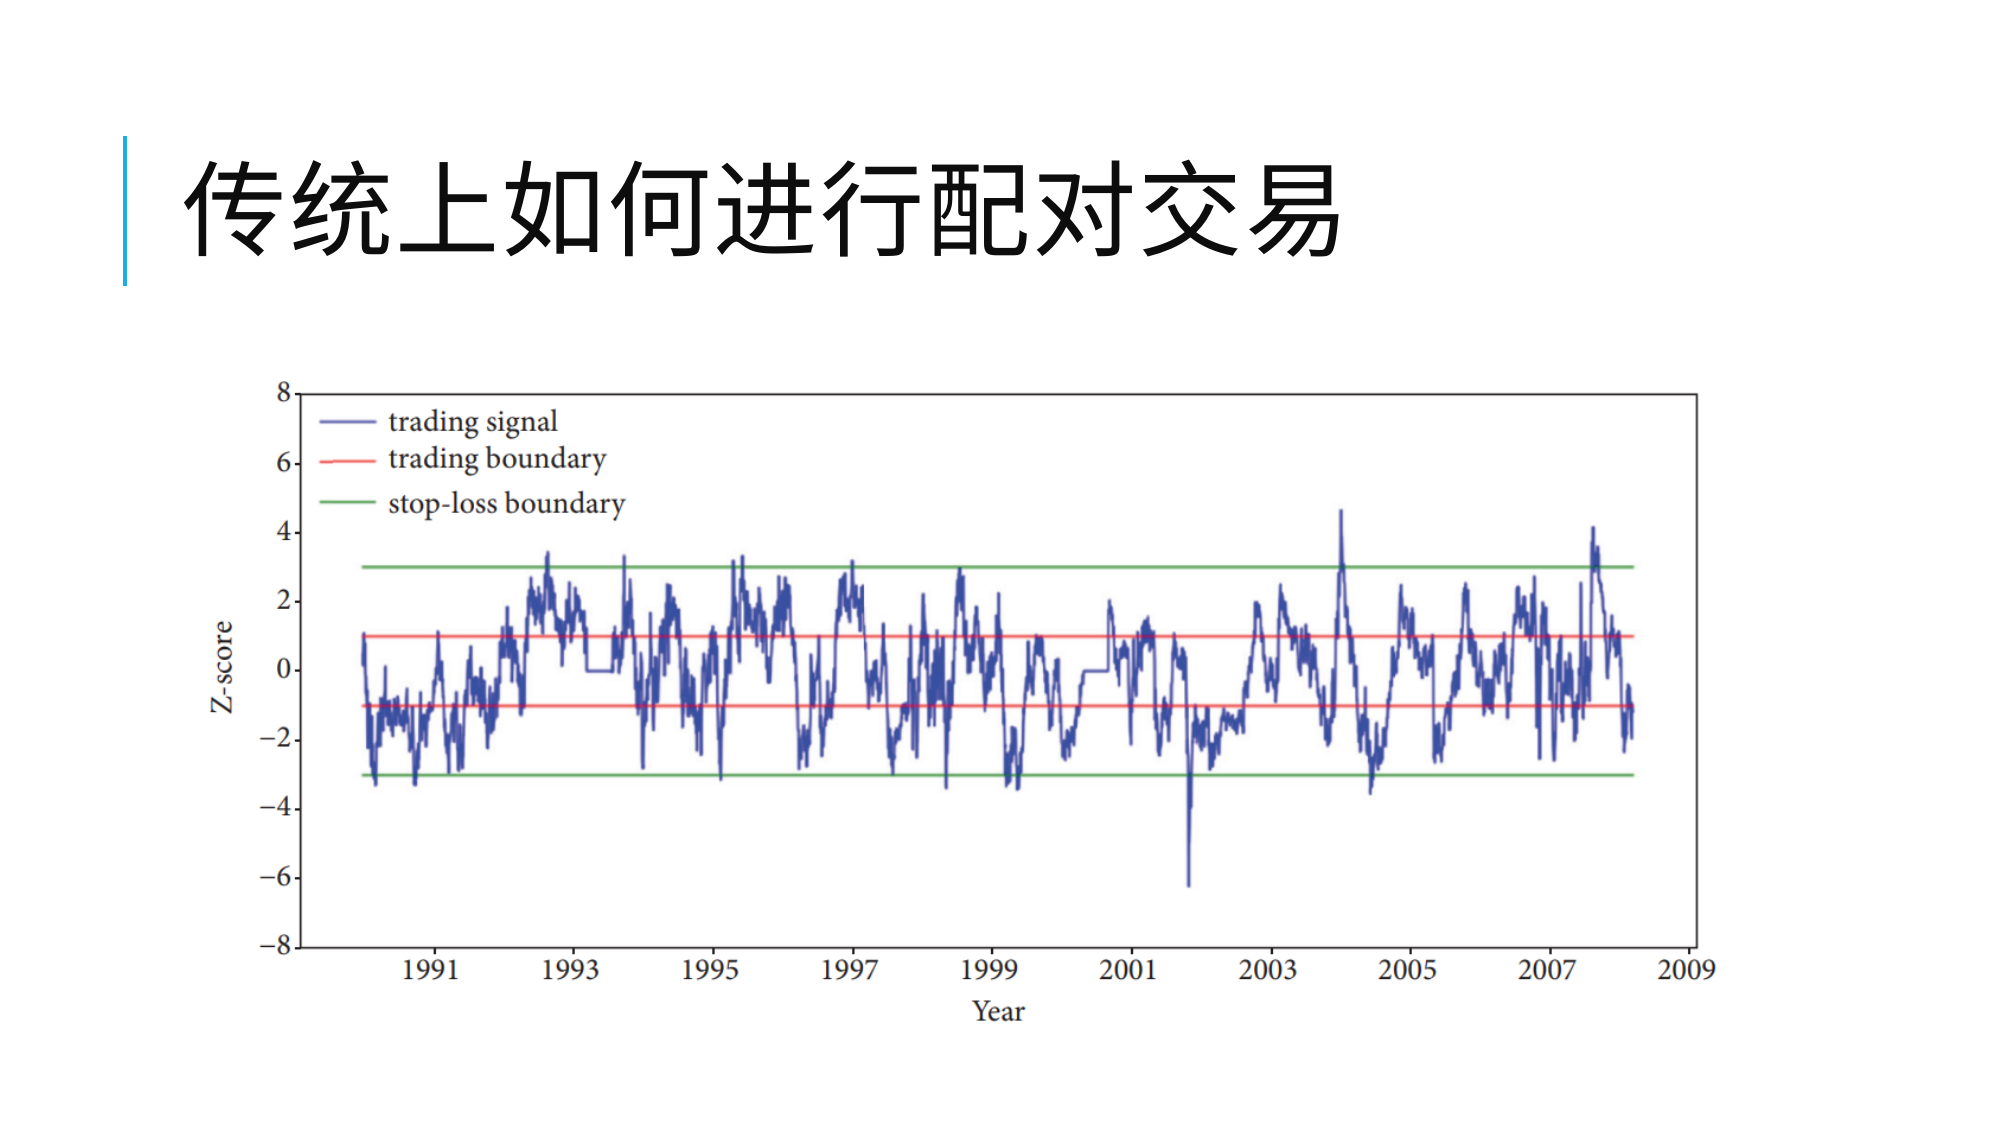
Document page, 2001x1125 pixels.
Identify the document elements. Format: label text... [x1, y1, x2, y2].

title 传统上如何进行配对交易 [168, 96, 1763, 342]
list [199, 374, 1732, 1036]
